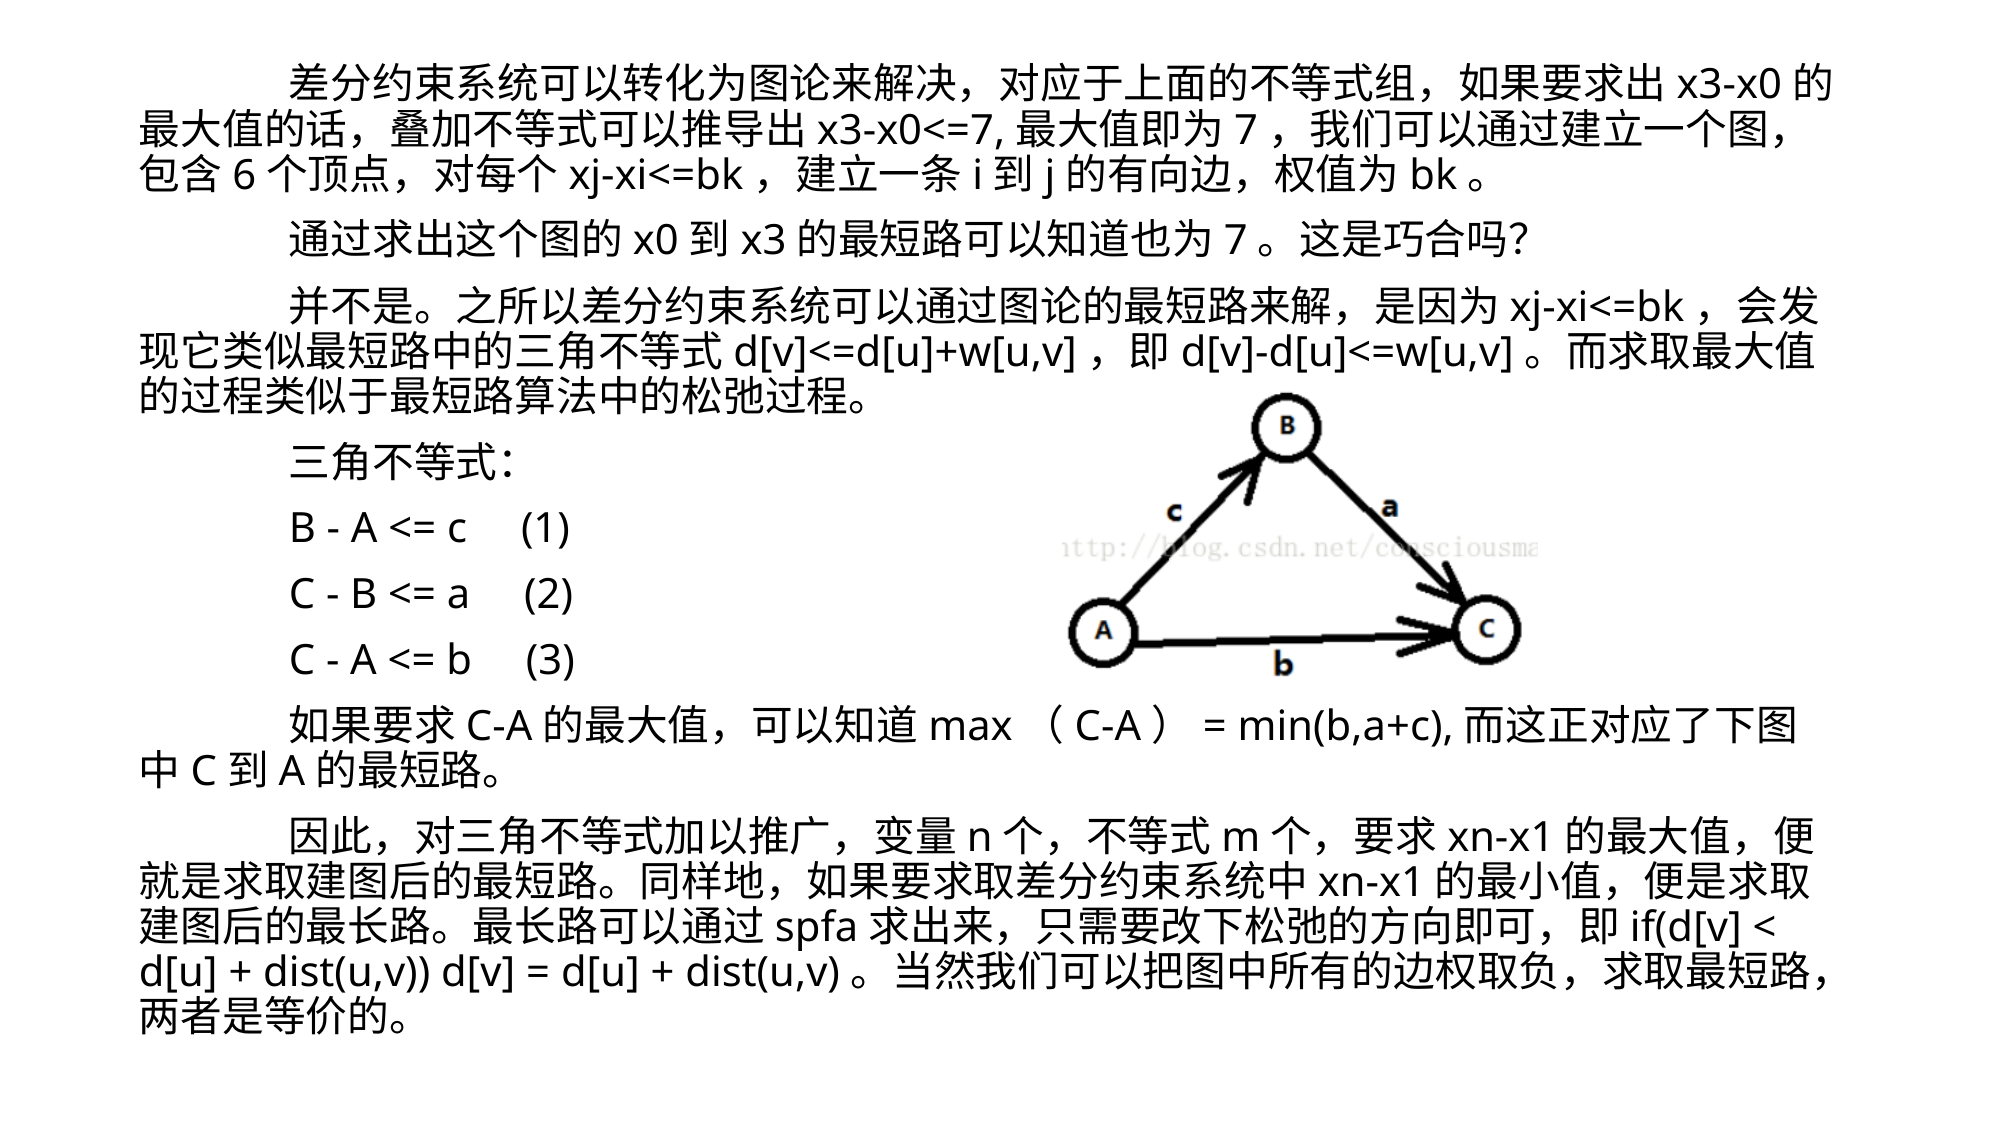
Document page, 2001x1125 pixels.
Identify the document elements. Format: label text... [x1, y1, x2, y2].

picture [1062, 389, 1538, 698]
list 差分约束系统可以转化为图论来解决，对应于上面的不等式组，如果要求出x3-x0的最大值的话，叠加不等式可以推导出x3-x0<=7,最大值即为7，我们可以通过建立一个图，包含6个顶点，对每个xj-xi<=bk，建立一条i到j的有向边，权值为bk。 通过求出这个图的x0到x3的最短路可以知道也为7。这是巧合吗？ 并不是。之所以差分约束系统可以通过图论的最短路来解，是因为xj-xi<=bk，会发现它类似最短路中的三角不等式d[v]<=d[u]+w[u,v]，即d[v]-d[u]<=w[u,v]。而求取最大值的过程类似于最短路算法中的松弛过程。 三角不等式： B - A <= c (1) C - B <= a (2) C - A <= b (3) 如果要求C-A的最大值，可以知道max（C-A）= min(b,a+c),而这正对应了下图中C到A的最短路。 因此，对三角不等式加以推广，变量n个，不等式m个，要求xn-x1的最大值，便就是求取建图后的最短路。同样地，如果要求取差分约束系统中xn-x1的最小值，便是求取建图后的最长路。最长路可以通过spfa求出来，只需要改下松弛的方向即可，即if(d[v] < d[u] + dist(u,v)) d[v] = d[u] + dist(u,v)。当然我们可以把图中所有的边权取负，求取最短路，两者是等价的。 [123, 55, 1849, 1084]
